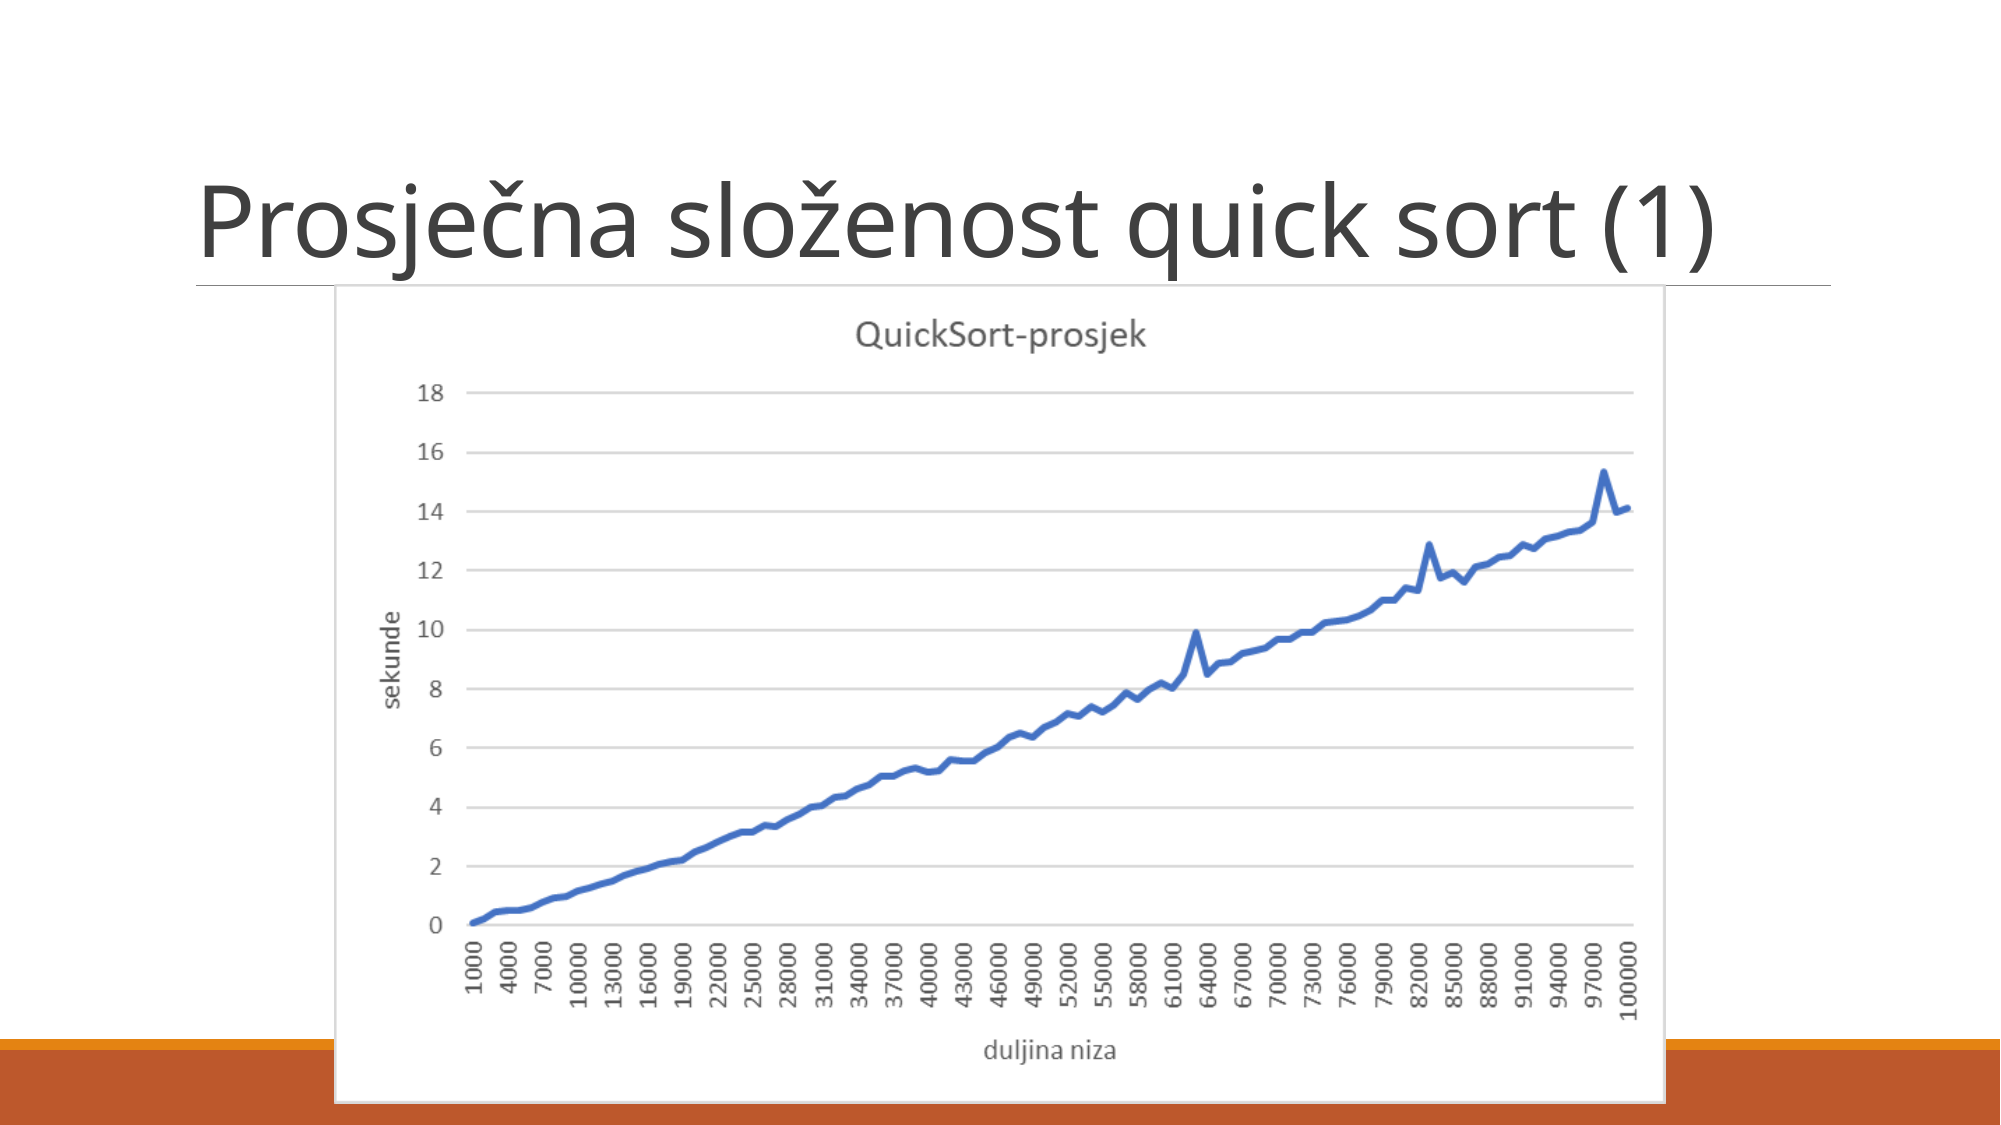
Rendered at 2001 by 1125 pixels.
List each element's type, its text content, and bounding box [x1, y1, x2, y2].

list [333, 284, 1667, 1105]
title Prosječna složenost quick sort (1) [180, 47, 1830, 285]
